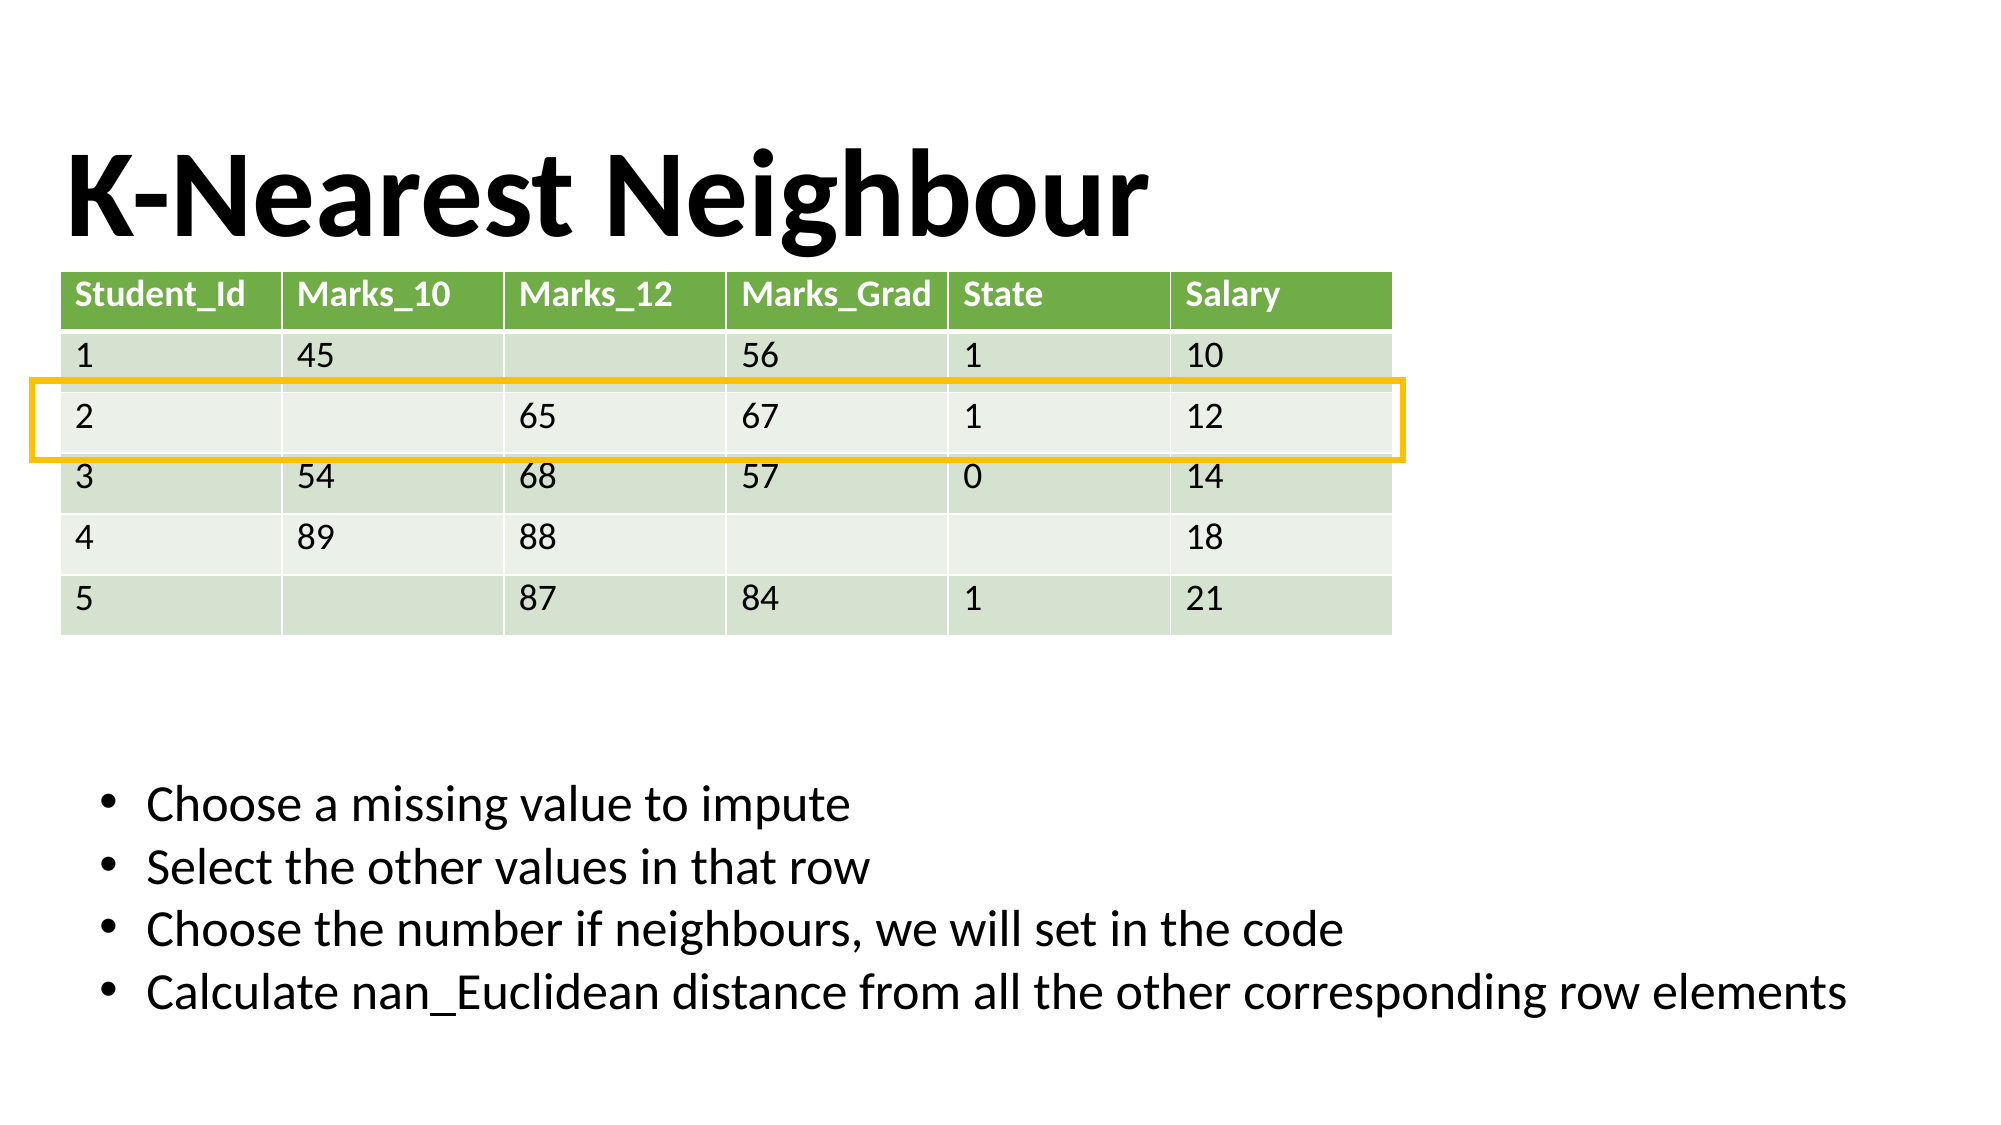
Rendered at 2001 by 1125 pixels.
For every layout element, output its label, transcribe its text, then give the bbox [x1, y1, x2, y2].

table_cell 1 [949, 576, 1170, 635]
table_header State [949, 272, 1170, 329]
text_box [31, 380, 1404, 461]
table_cell 10 [1171, 334, 1392, 380]
table_header Salary [1171, 272, 1392, 329]
table_cell 0 [949, 461, 1170, 513]
table_cell 3 [61, 461, 281, 513]
table_cell 14 [1171, 461, 1392, 513]
table_cell 87 [505, 576, 725, 635]
table_header Student_Id [61, 272, 281, 329]
text_box K-Nearest Neighbour [51, 104, 1167, 269]
table_header Marks_12 [505, 272, 725, 329]
table_cell 68 [505, 461, 725, 513]
text_box Choose a missing value to impute Select the other values in that row Choose the number if neighbours, we will set in the code Calculate nan_Euclidean distance from all the other corresponding row elements [84, 762, 1864, 1028]
table_cell 56 [727, 334, 947, 380]
table_cell 5 [61, 576, 281, 635]
table_cell [949, 515, 1170, 574]
table_cell 84 [727, 576, 947, 635]
table_cell 89 [283, 515, 503, 574]
table_cell [283, 576, 503, 635]
table_header Marks_Grad [727, 272, 947, 329]
table_cell 45 [283, 334, 503, 380]
table_cell [727, 515, 947, 574]
table_cell 88 [505, 515, 725, 574]
table_cell 18 [1171, 515, 1392, 574]
table_cell [505, 334, 725, 380]
table_cell 57 [727, 461, 947, 513]
table_header Marks_10 [283, 272, 503, 329]
table_cell 4 [61, 515, 281, 574]
table_cell 21 [1171, 576, 1392, 635]
table_cell 1 [949, 334, 1170, 380]
table_cell 1 [61, 334, 281, 380]
table_cell 54 [283, 461, 503, 513]
